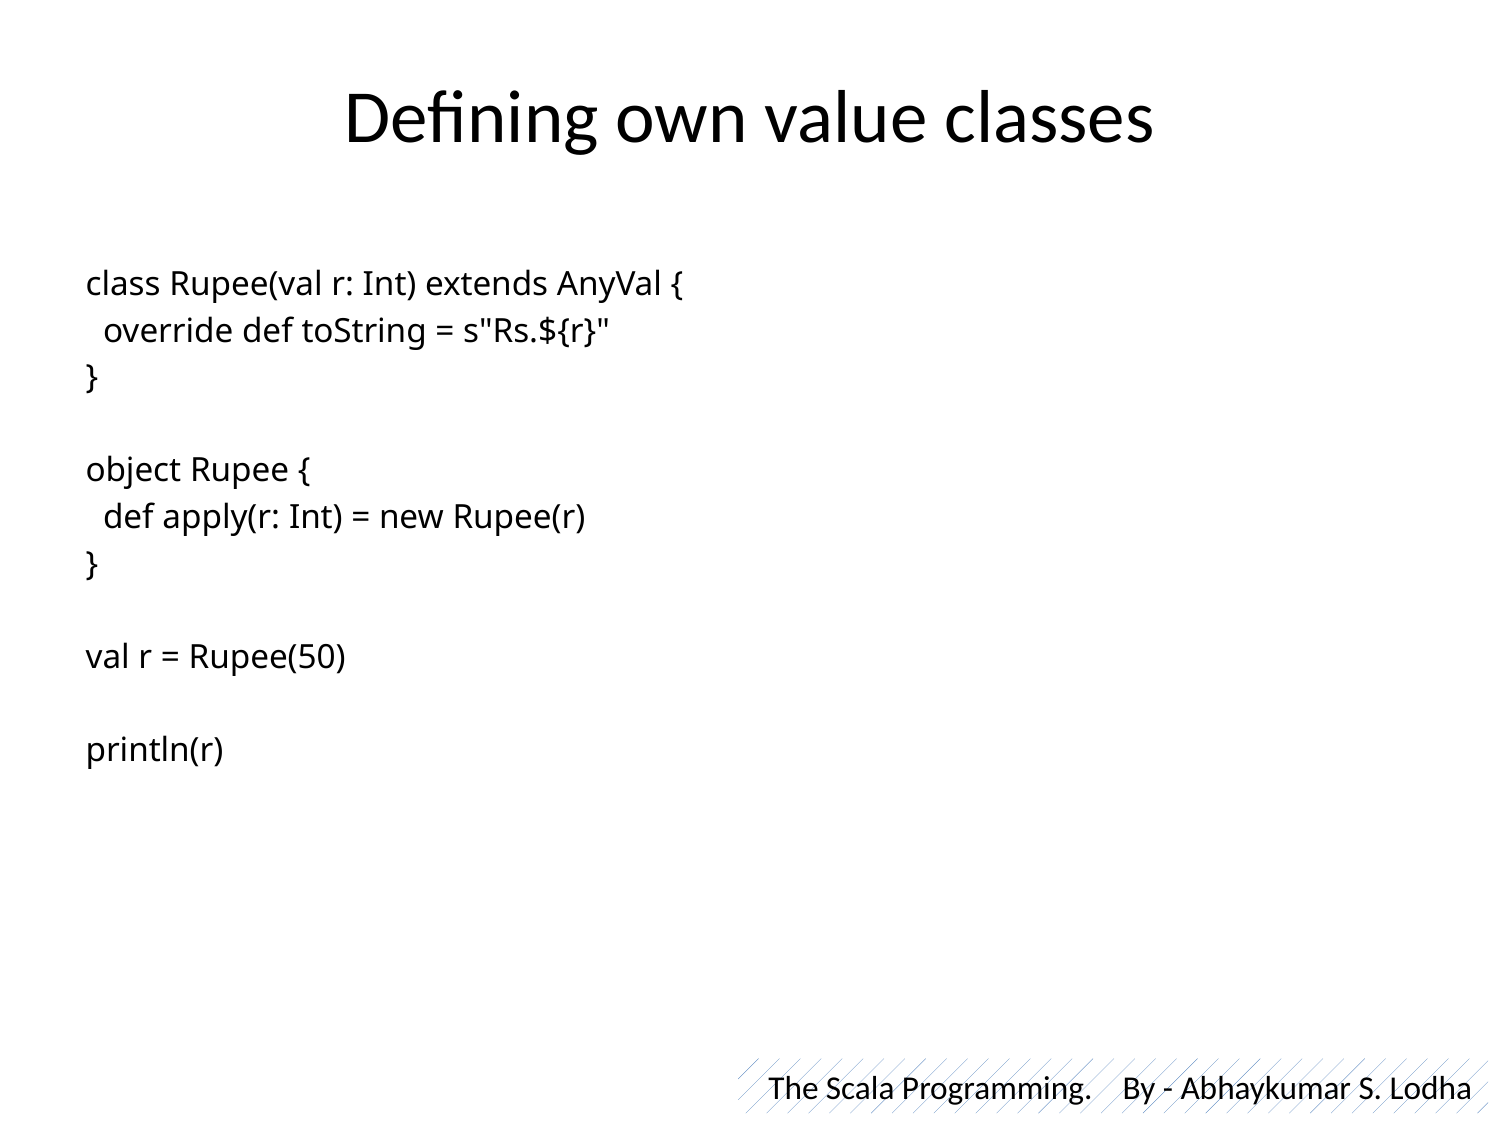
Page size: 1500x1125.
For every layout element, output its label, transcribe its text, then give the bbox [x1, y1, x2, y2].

text_box class Rupee(val r: Int) extends AnyVal { override def toString = s"Rs.${r}" } object Rupee { def apply(r: Int) = new Rupee(r) } val r = Rupee(50) println(r) [53, 208, 1471, 1047]
title Defining own value classes [75, 19, 1425, 207]
